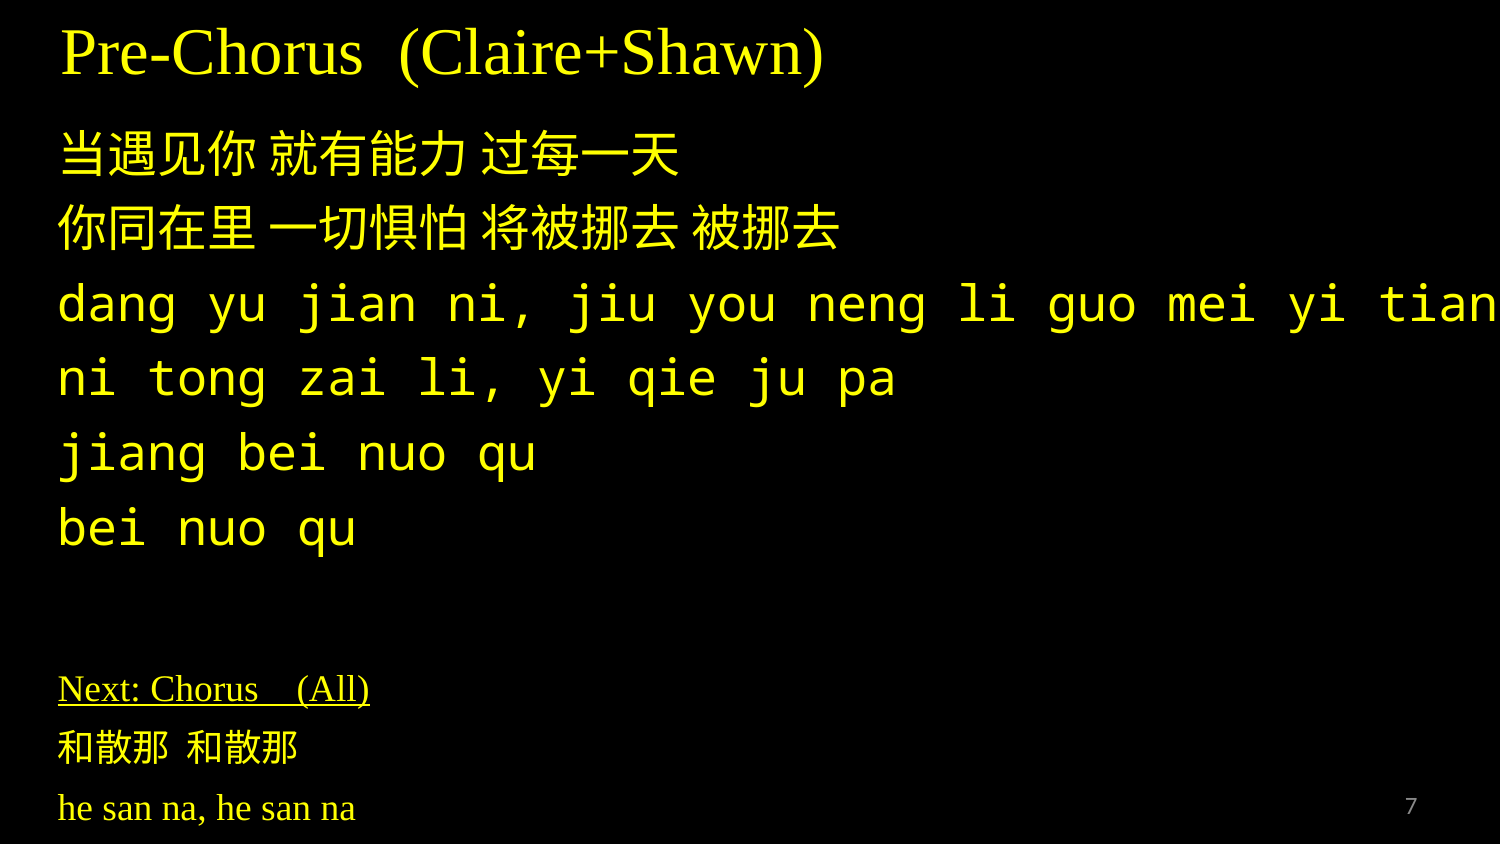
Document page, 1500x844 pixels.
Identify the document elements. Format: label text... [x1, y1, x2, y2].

slide_number 7 [1381, 781, 1426, 828]
list 当遇见你 就有能力 过每一天 你同在里 一切惧怕 将被挪去 被挪去 dang yu jian ni, jiu you neng li guo mei yi tian ni tong zai li, yi qie ju pa jiang bei nuo qu bei nuo qu Next: Chorus (All) 和散那 和散那 he san na, he san na [49, 114, 1500, 789]
title Pre-Chorus (Claire+Shawn) [52, 0, 1355, 105]
